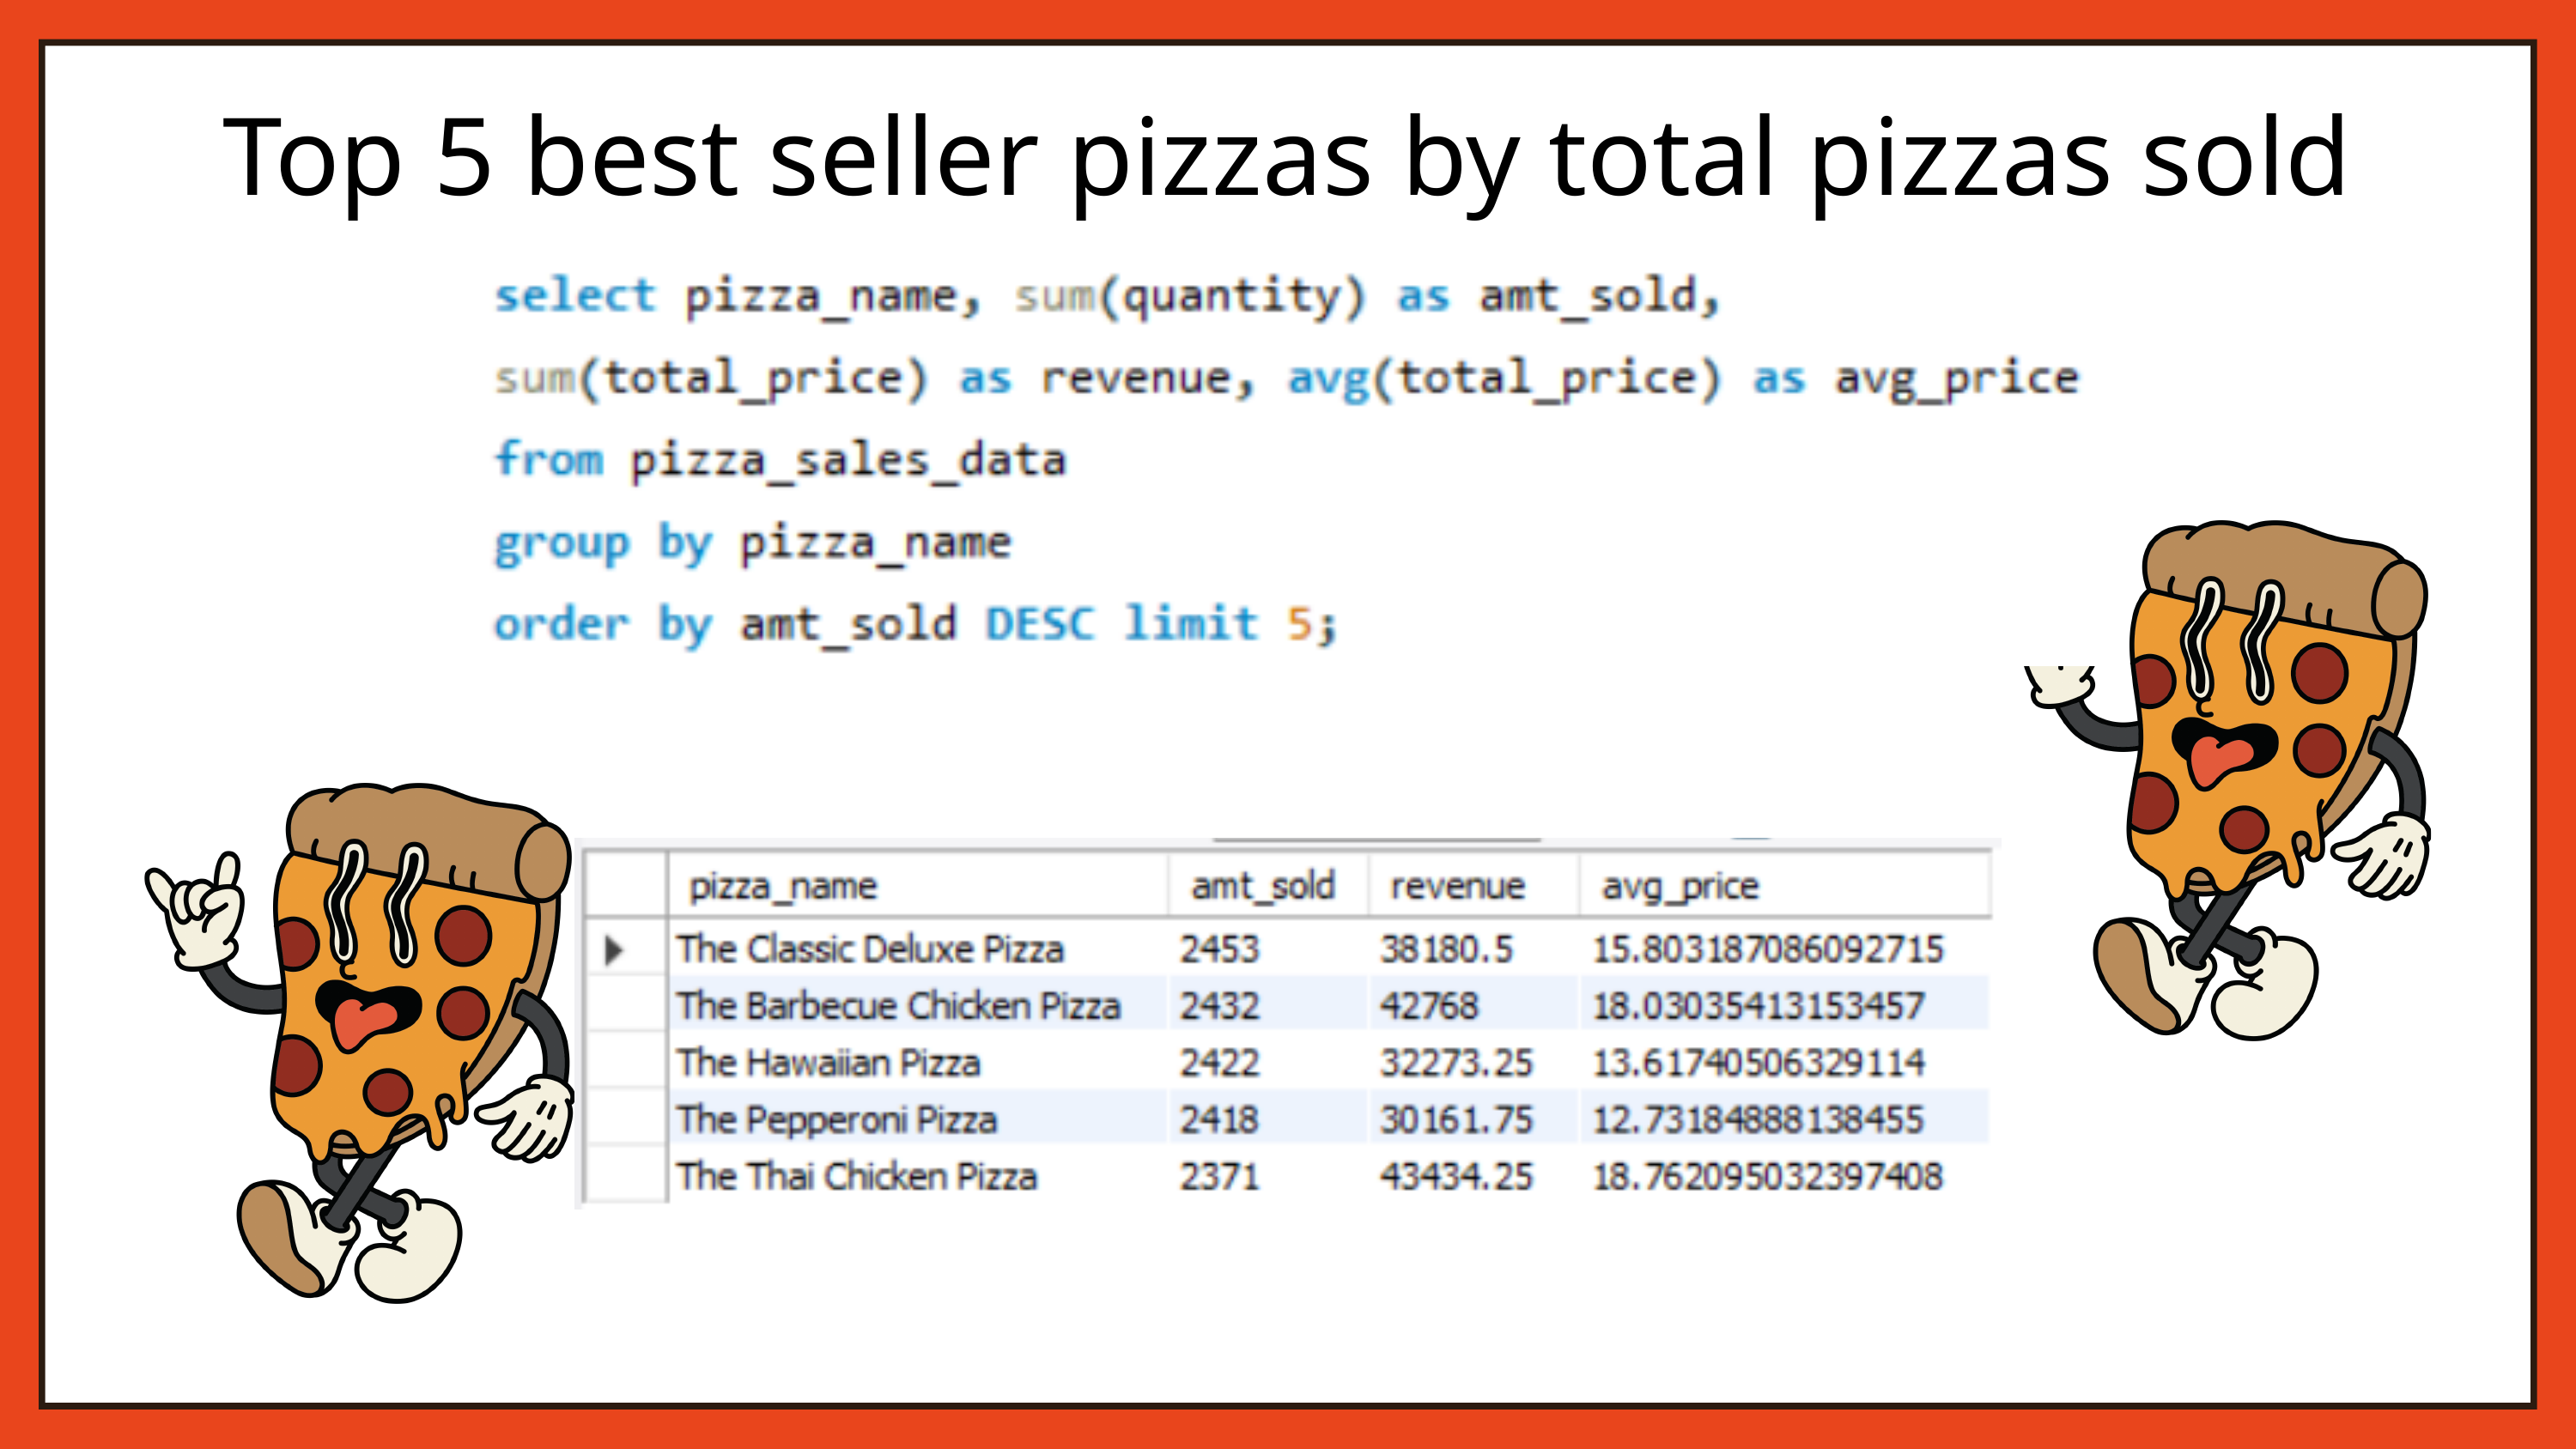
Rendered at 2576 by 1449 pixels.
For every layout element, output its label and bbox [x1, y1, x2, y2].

text_box [38, 39, 2537, 1410]
